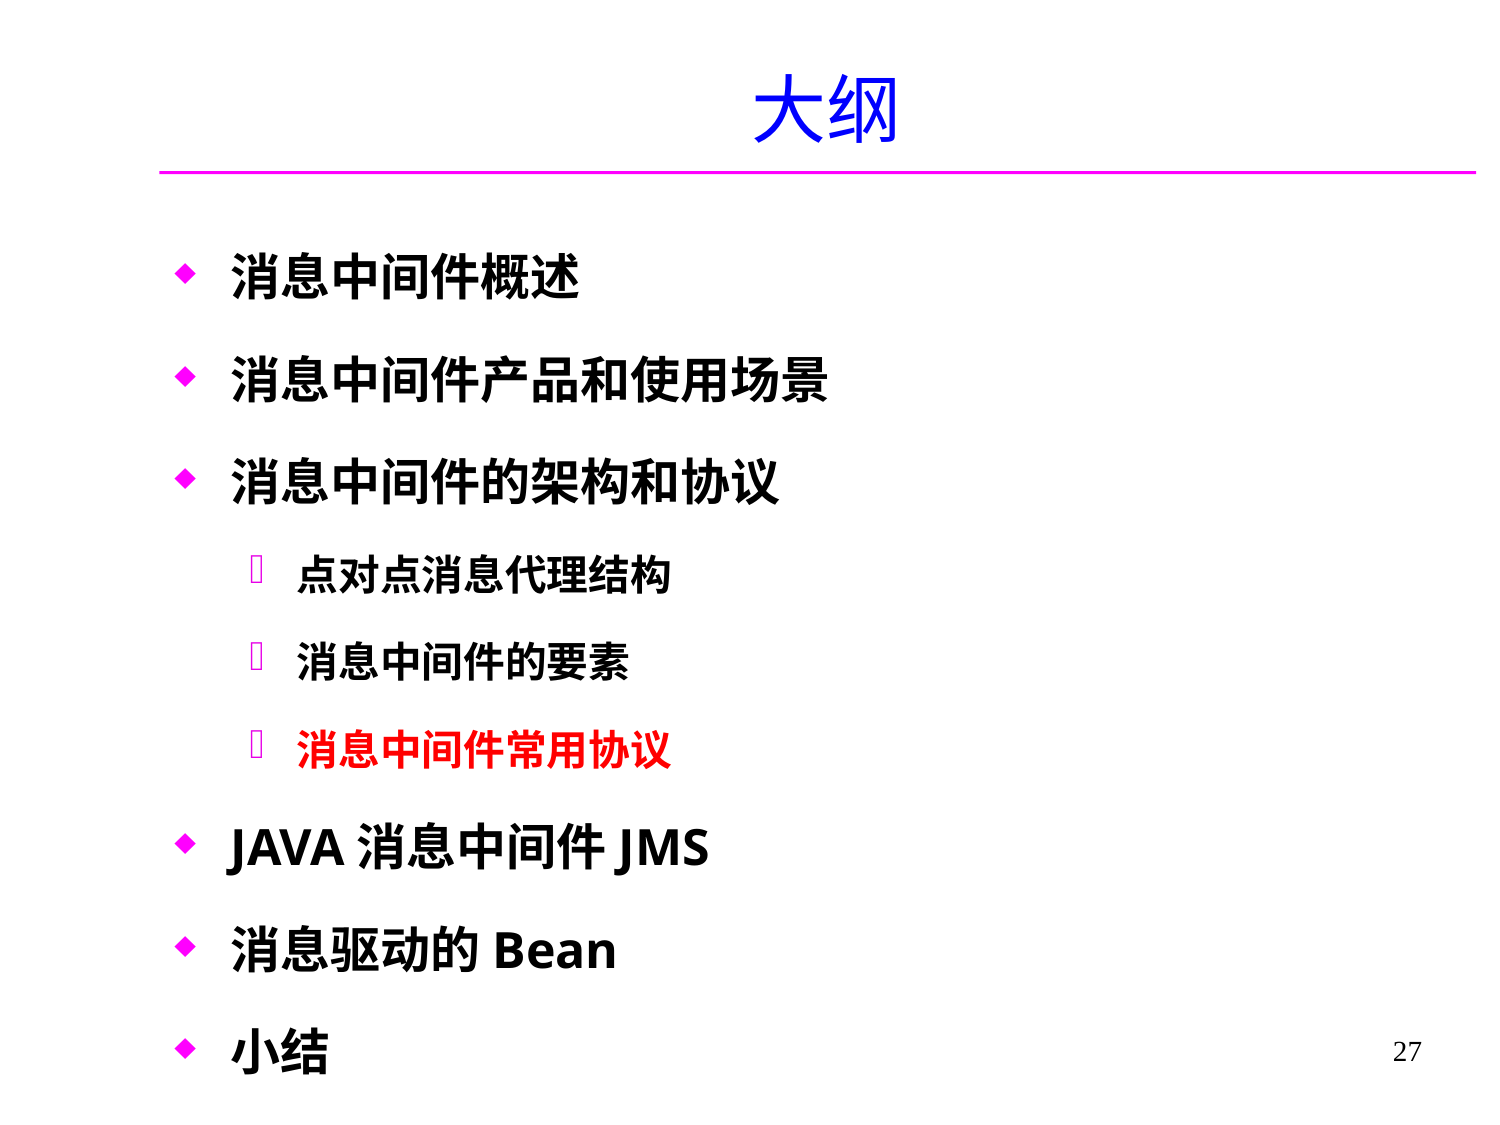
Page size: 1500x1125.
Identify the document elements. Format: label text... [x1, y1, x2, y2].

list 消息中间件概述 消息中间件产品和使用场景 消息中间件的架构和协议 点对点消息代理结构 消息中间件的要素 消息中间件常用协议 JAVA消息中间件JMS 消息驱动的Bean 小结 [159, 208, 1428, 1000]
slide_number 27 [1125, 1012, 1438, 1088]
title 大纲 [183, 19, 1471, 160]
